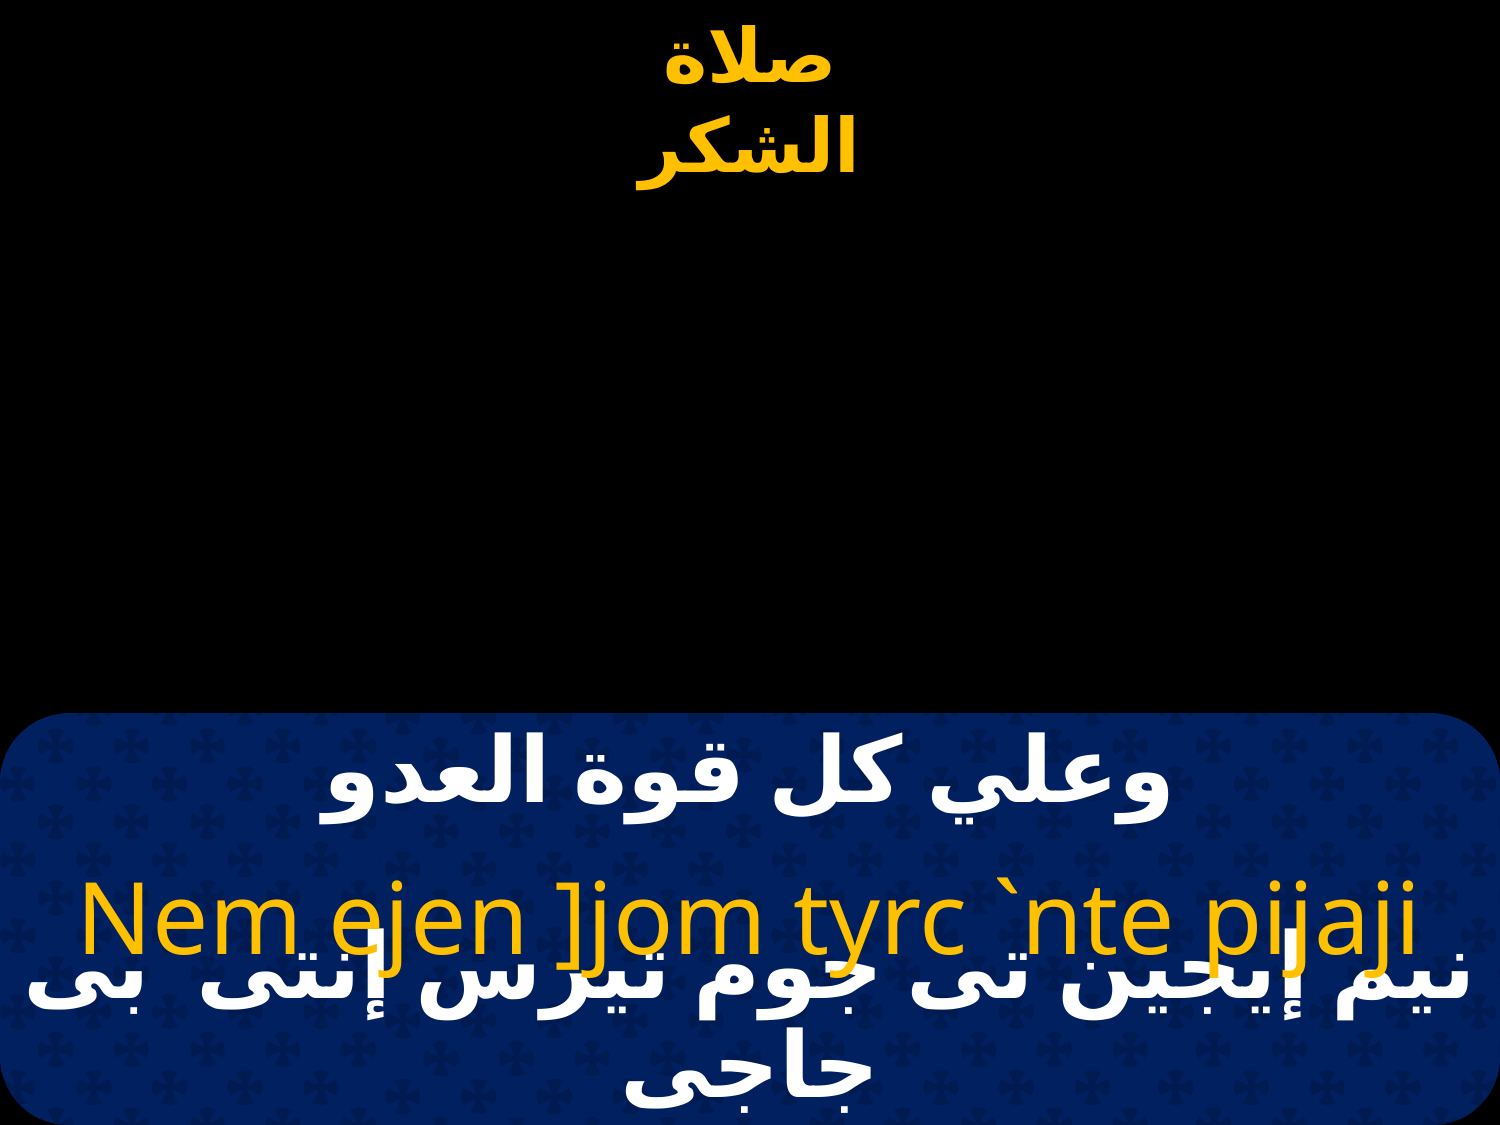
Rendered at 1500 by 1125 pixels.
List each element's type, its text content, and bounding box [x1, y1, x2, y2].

list Nem ejen ]jom tyrc `nte pijaji [0, 837, 1500, 985]
list نيم إيجين تى جوم تيرس إنتى بى جاجى [0, 992, 1500, 1125]
picture [0, 985, 1500, 992]
title وعلي كل قوة العدو [0, 708, 1500, 837]
